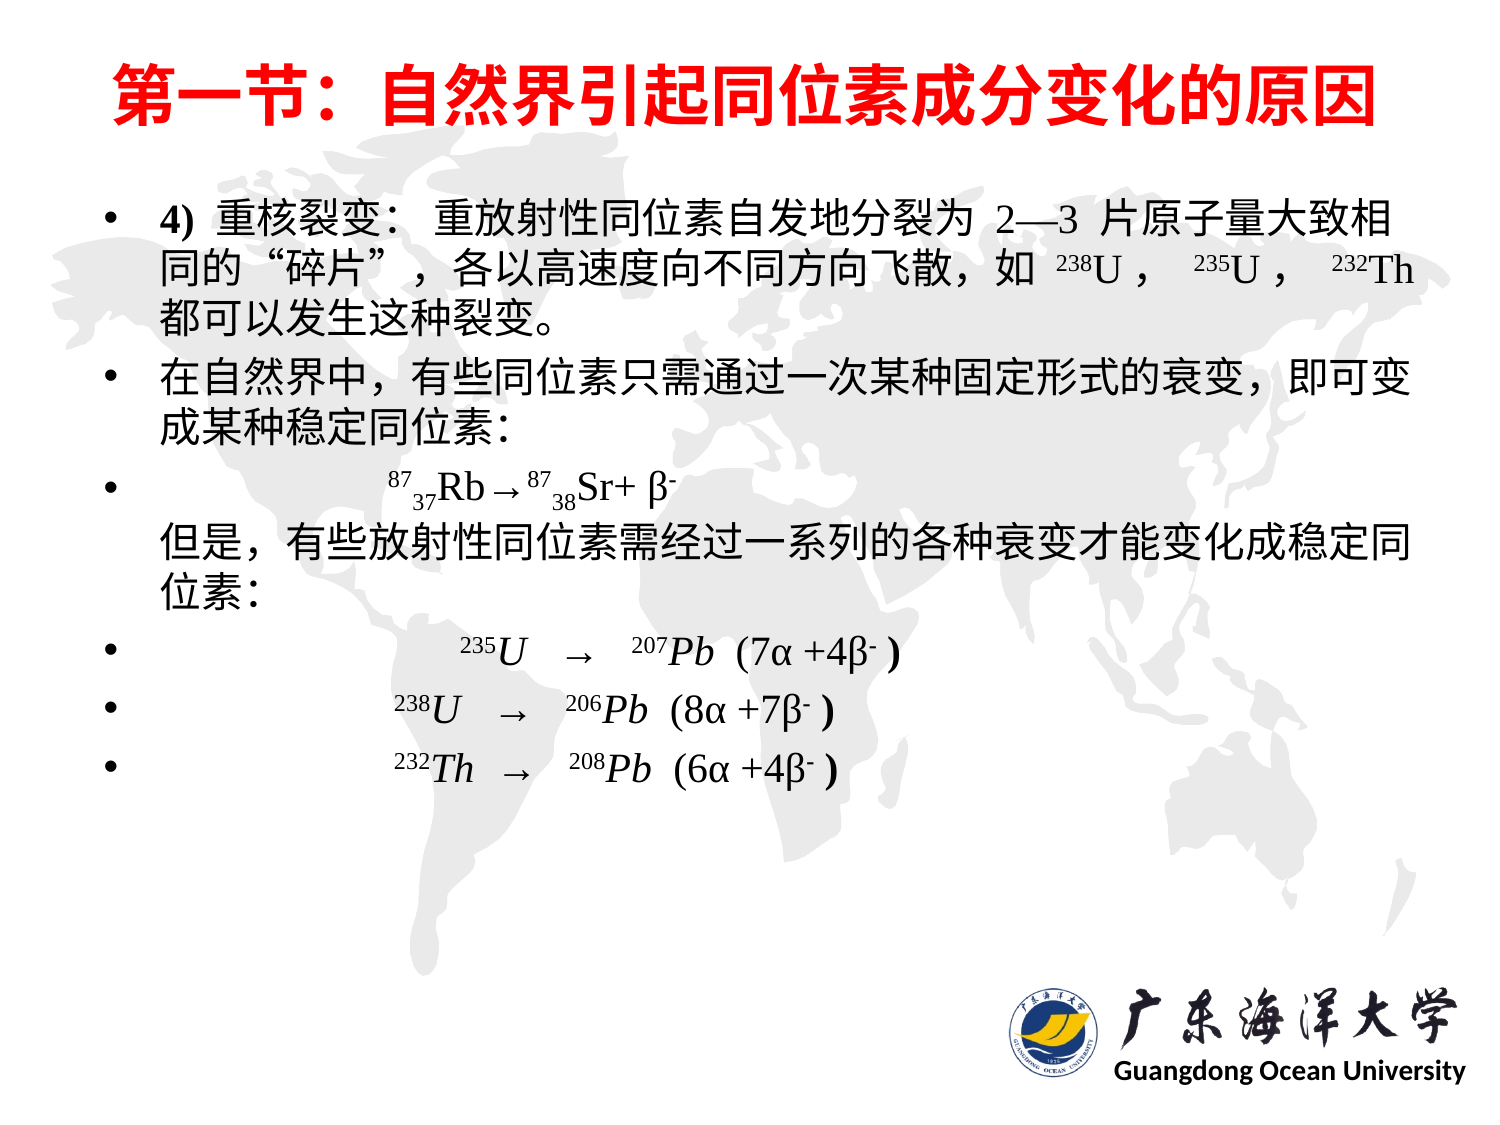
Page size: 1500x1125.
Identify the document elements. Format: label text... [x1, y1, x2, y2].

title 第一节：自然界引起同位素成分变化的原因 [76, 0, 1427, 188]
list 4) 重核裂变： 重放射性同位素自发地分裂为 2—3 片原子量大致相同的“碎片”，各以高速度向不同方向飞散，如 238U， 235U， 232Th 都可以发生这种裂变。 在自然界中，有些同位素只需通过一次某种固定形式的衰变，即可变成某种稳定同位素： 8737Rb→8738Sr+ β- 但是，有些放射性同位素需经过一系列的各种衰变才能变化成稳定同位素： 235U → 207Pb (7α +4β- ) 238U → 206Pb (8α +7β- ) 232Th → 208Pb (6α +4β- ) [88, 184, 1439, 1012]
picture [1008, 972, 1500, 1078]
